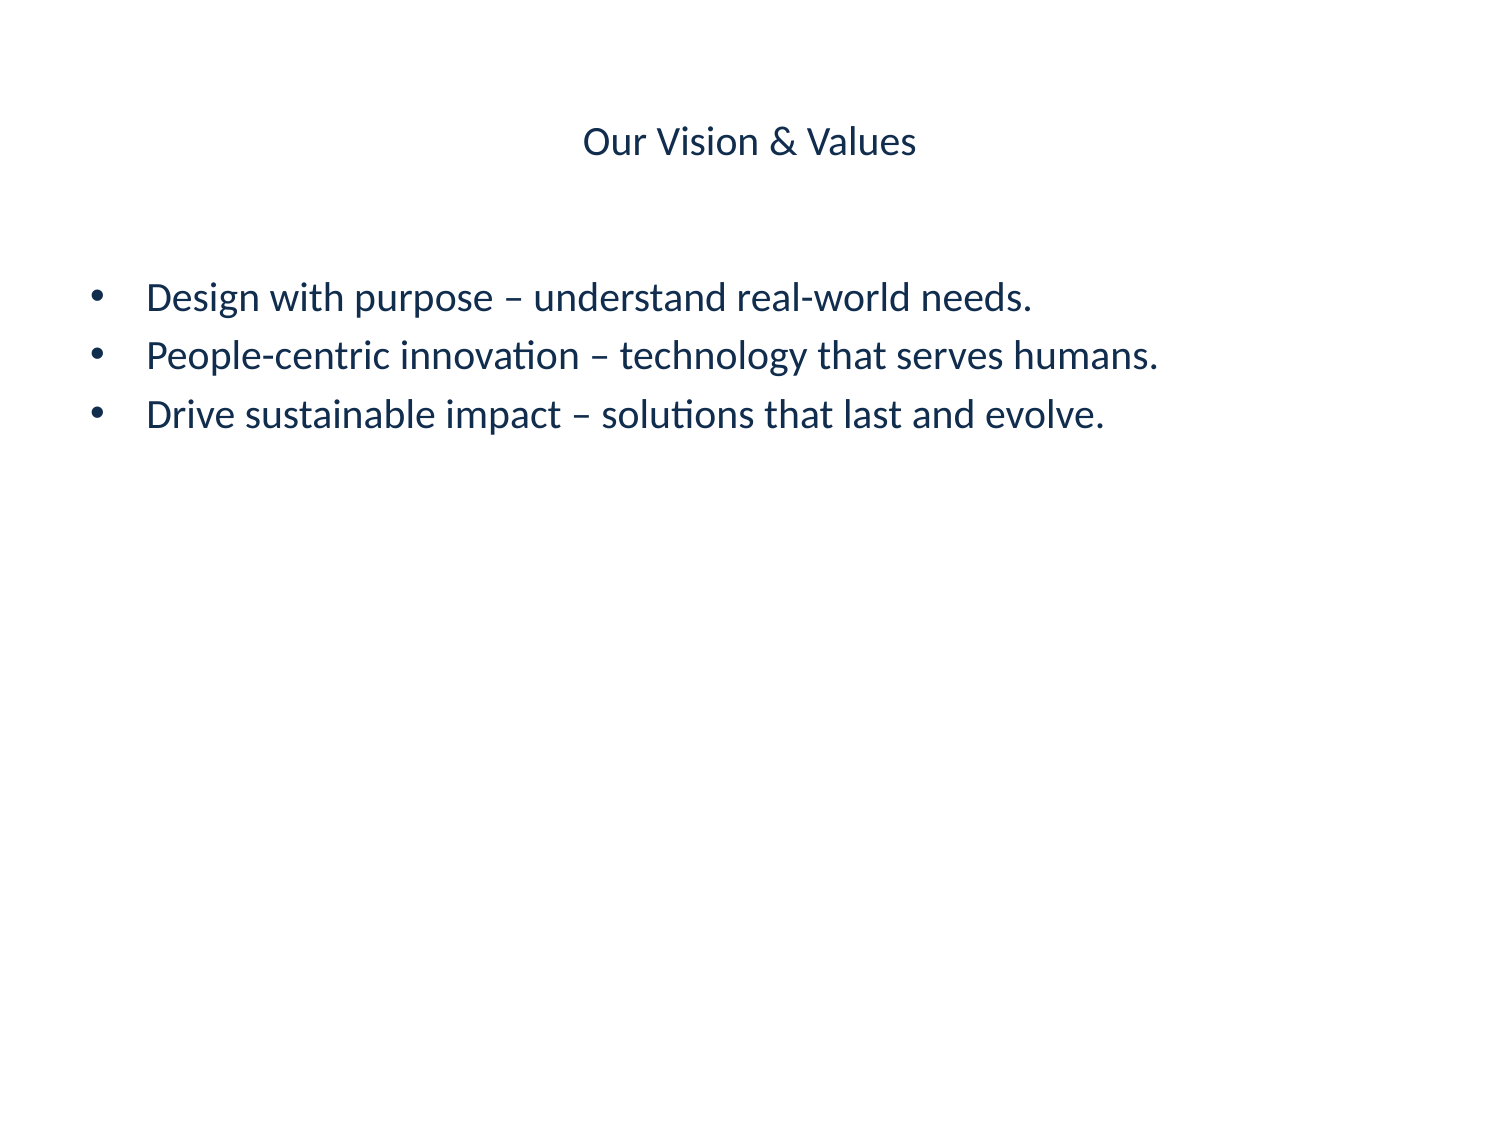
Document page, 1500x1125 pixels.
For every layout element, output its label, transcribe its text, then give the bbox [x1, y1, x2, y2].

list Design with purpose – understand real-world needs. People-centric innovation – technology that serves humans. Drive sustainable impact – solutions that last and evolve. [75, 262, 1425, 1005]
title Our Vision & Values [75, 45, 1425, 233]
